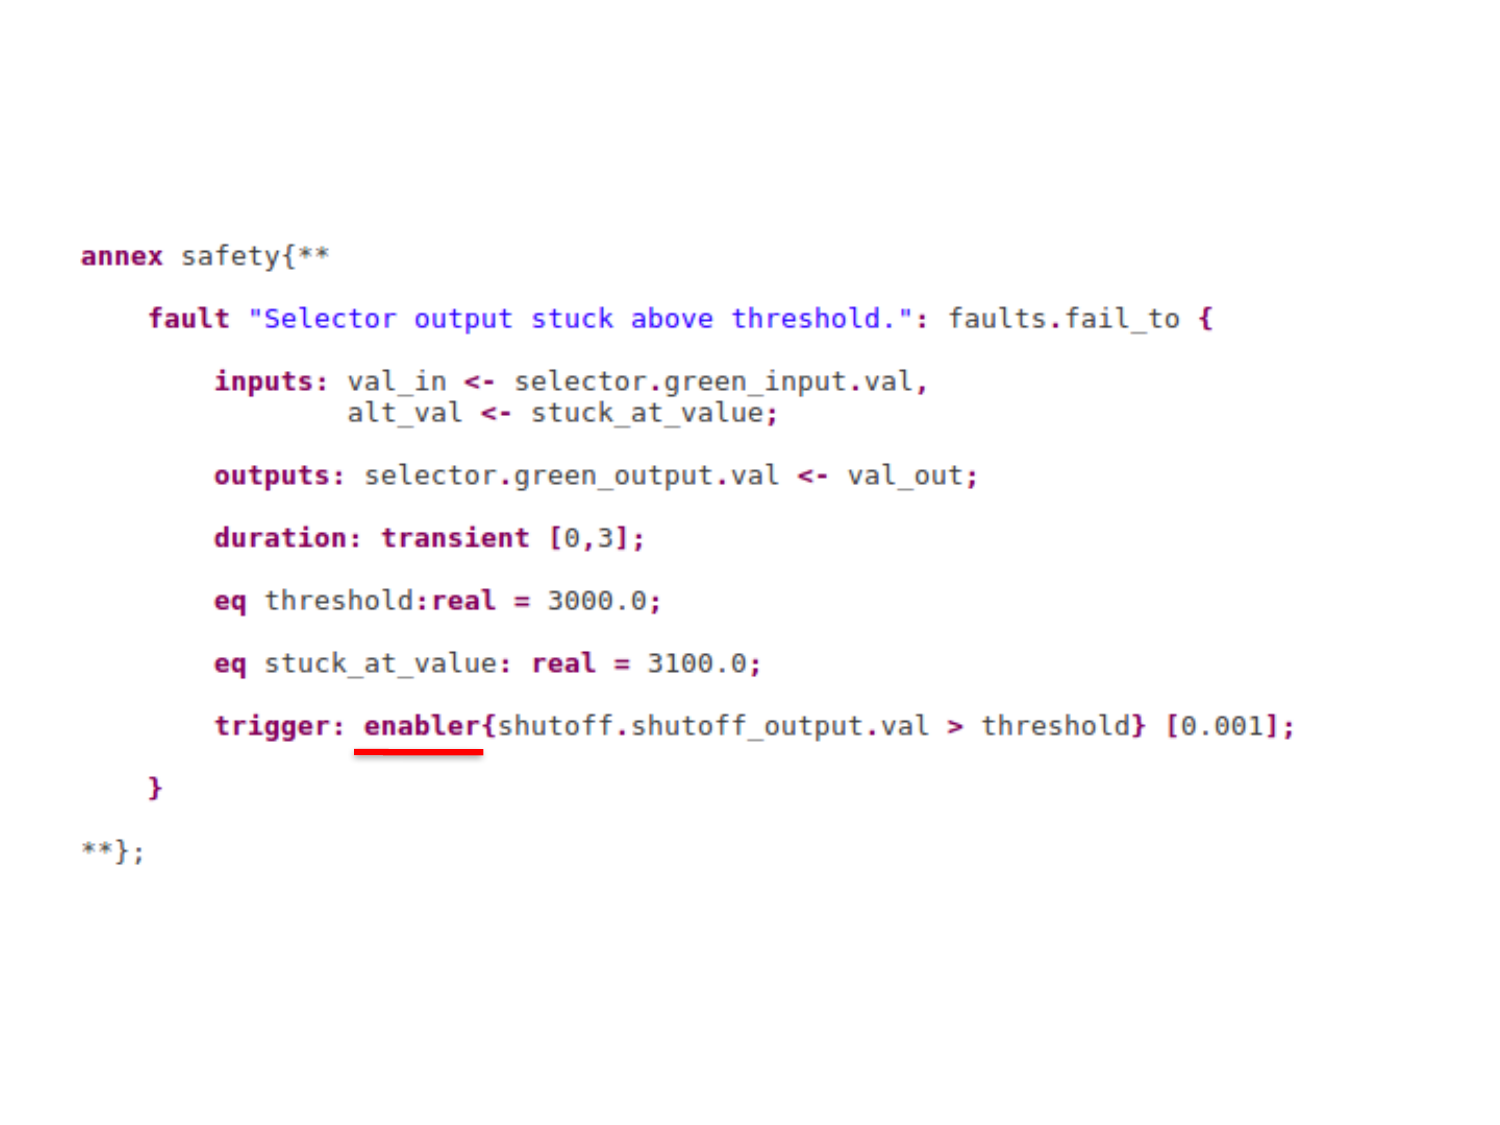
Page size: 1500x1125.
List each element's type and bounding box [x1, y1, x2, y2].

picture [78, 228, 1401, 888]
